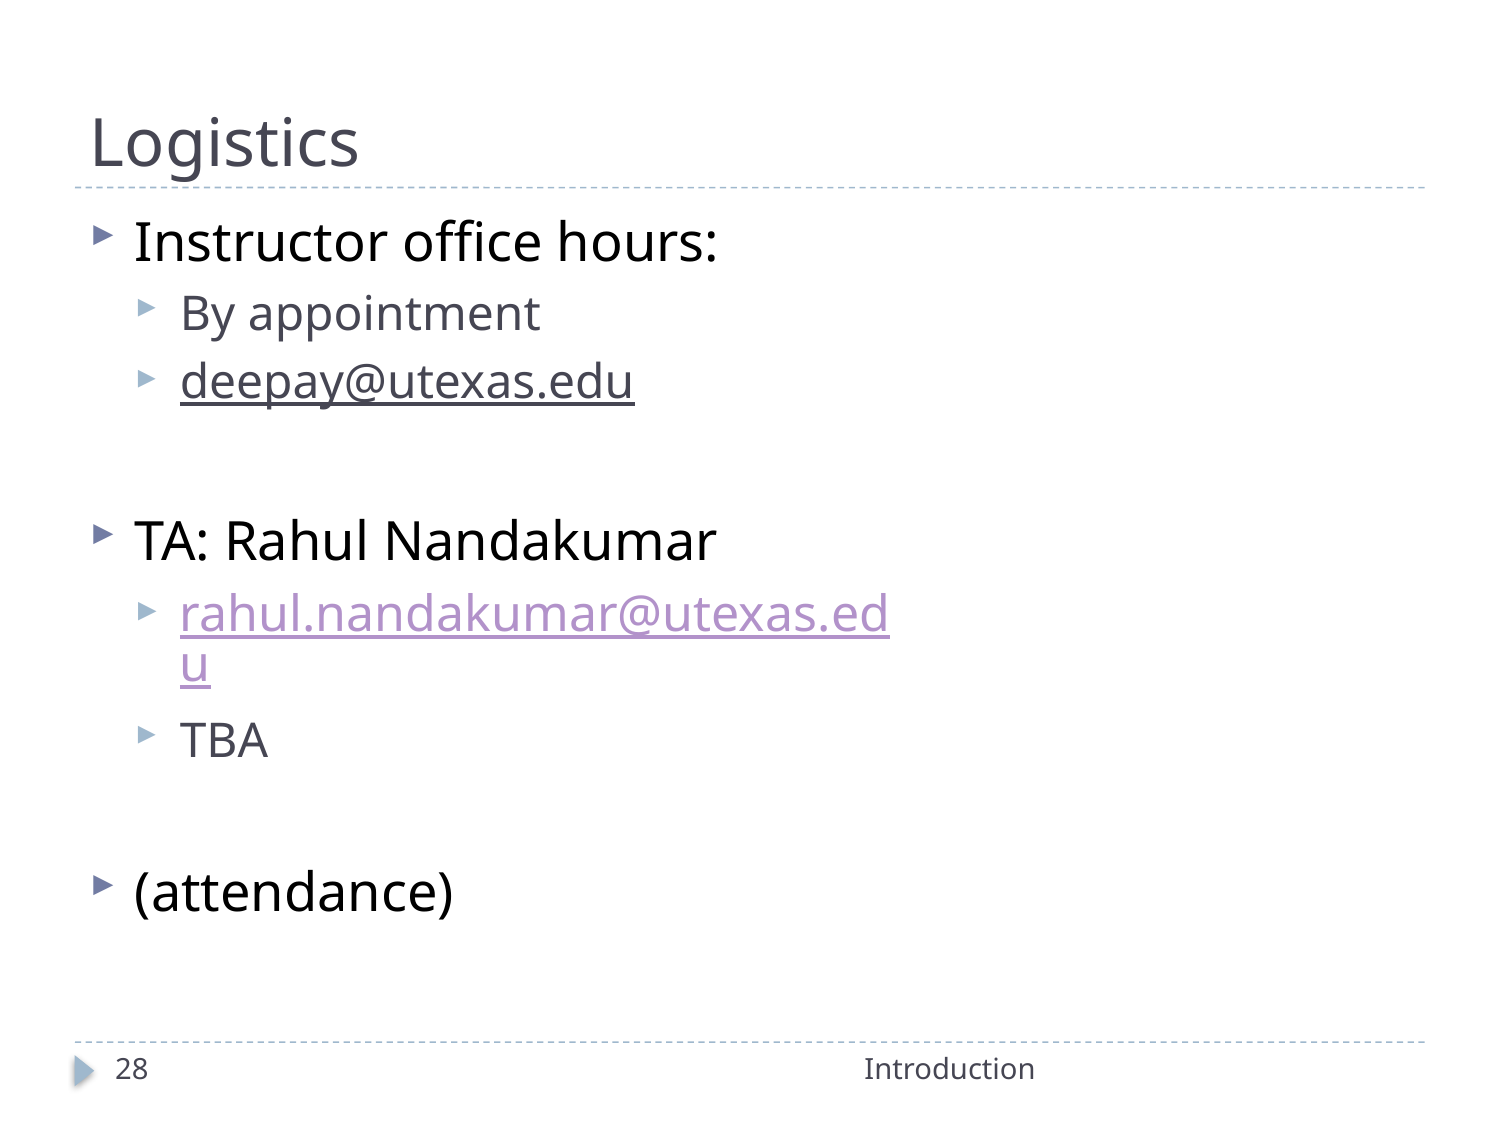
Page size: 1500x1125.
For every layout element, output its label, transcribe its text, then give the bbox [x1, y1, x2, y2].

footer Introduction [475, 1042, 1051, 1103]
slide_number 28 [100, 1042, 426, 1103]
list Instructor office hours: By appointment deepay@utexas.edu TA: Rahul Nandakumar rahul.nandakumar@utexas.edu TBA (attendance) [75, 200, 913, 1010]
title Logistics [75, 24, 1425, 188]
